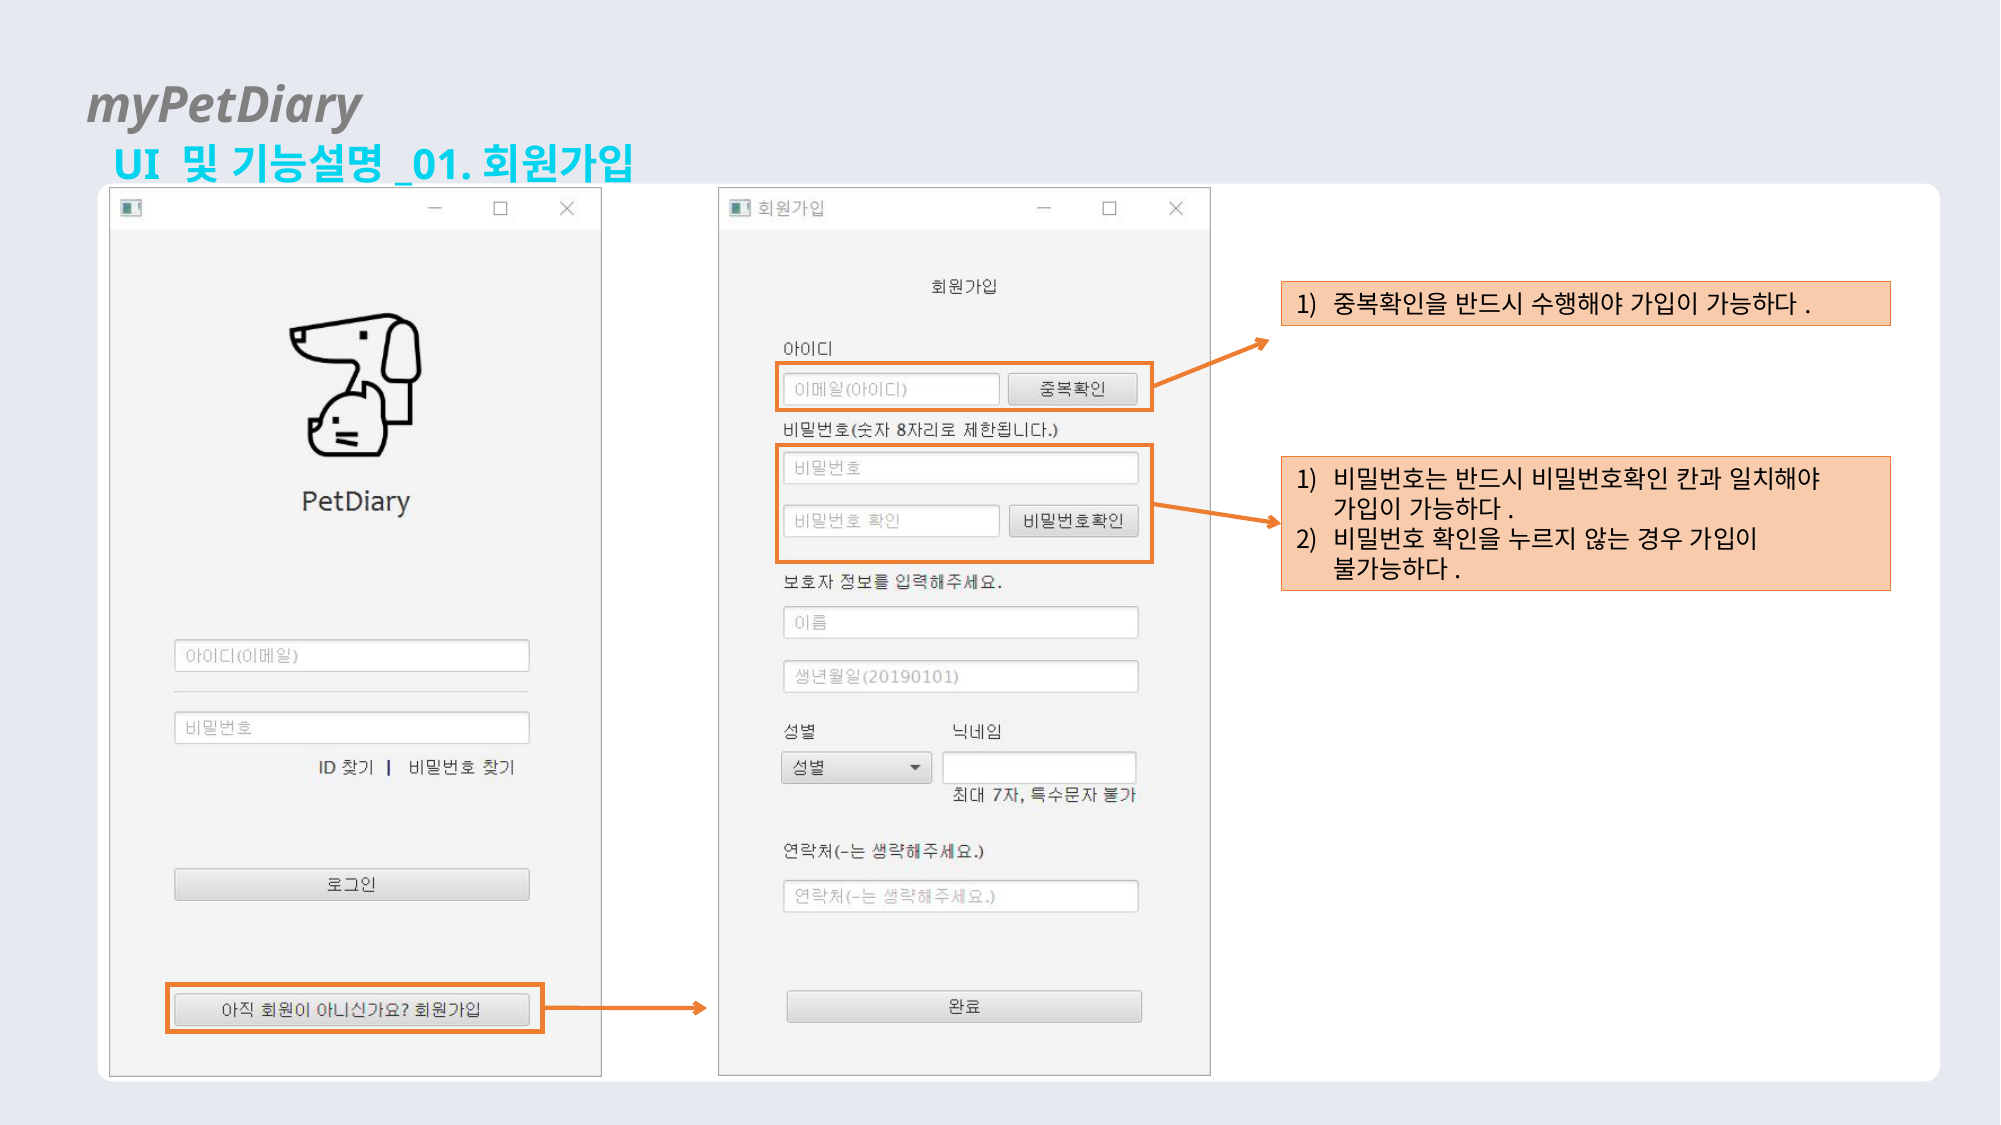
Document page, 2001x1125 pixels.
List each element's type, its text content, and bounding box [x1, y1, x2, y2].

text_box myPetDiary [71, 35, 789, 140]
text_box 비밀번호는 반드시 비밀번호확인 칸과 일치해야 가입이 가능하다. 비밀번호 확인을 누르지 않는 경우 가입이 불가능하다. [1281, 456, 1891, 591]
text_box [96, 182, 1941, 1083]
text_box UI 및 기능설명_01.회원가입 [97, 105, 872, 196]
picture [109, 187, 602, 1077]
picture [718, 187, 1211, 1076]
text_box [1152, 503, 1282, 525]
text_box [1152, 339, 1270, 387]
text_box 중복확인을 반드시 수행해야 가입이 가능하다. [1281, 281, 1891, 326]
